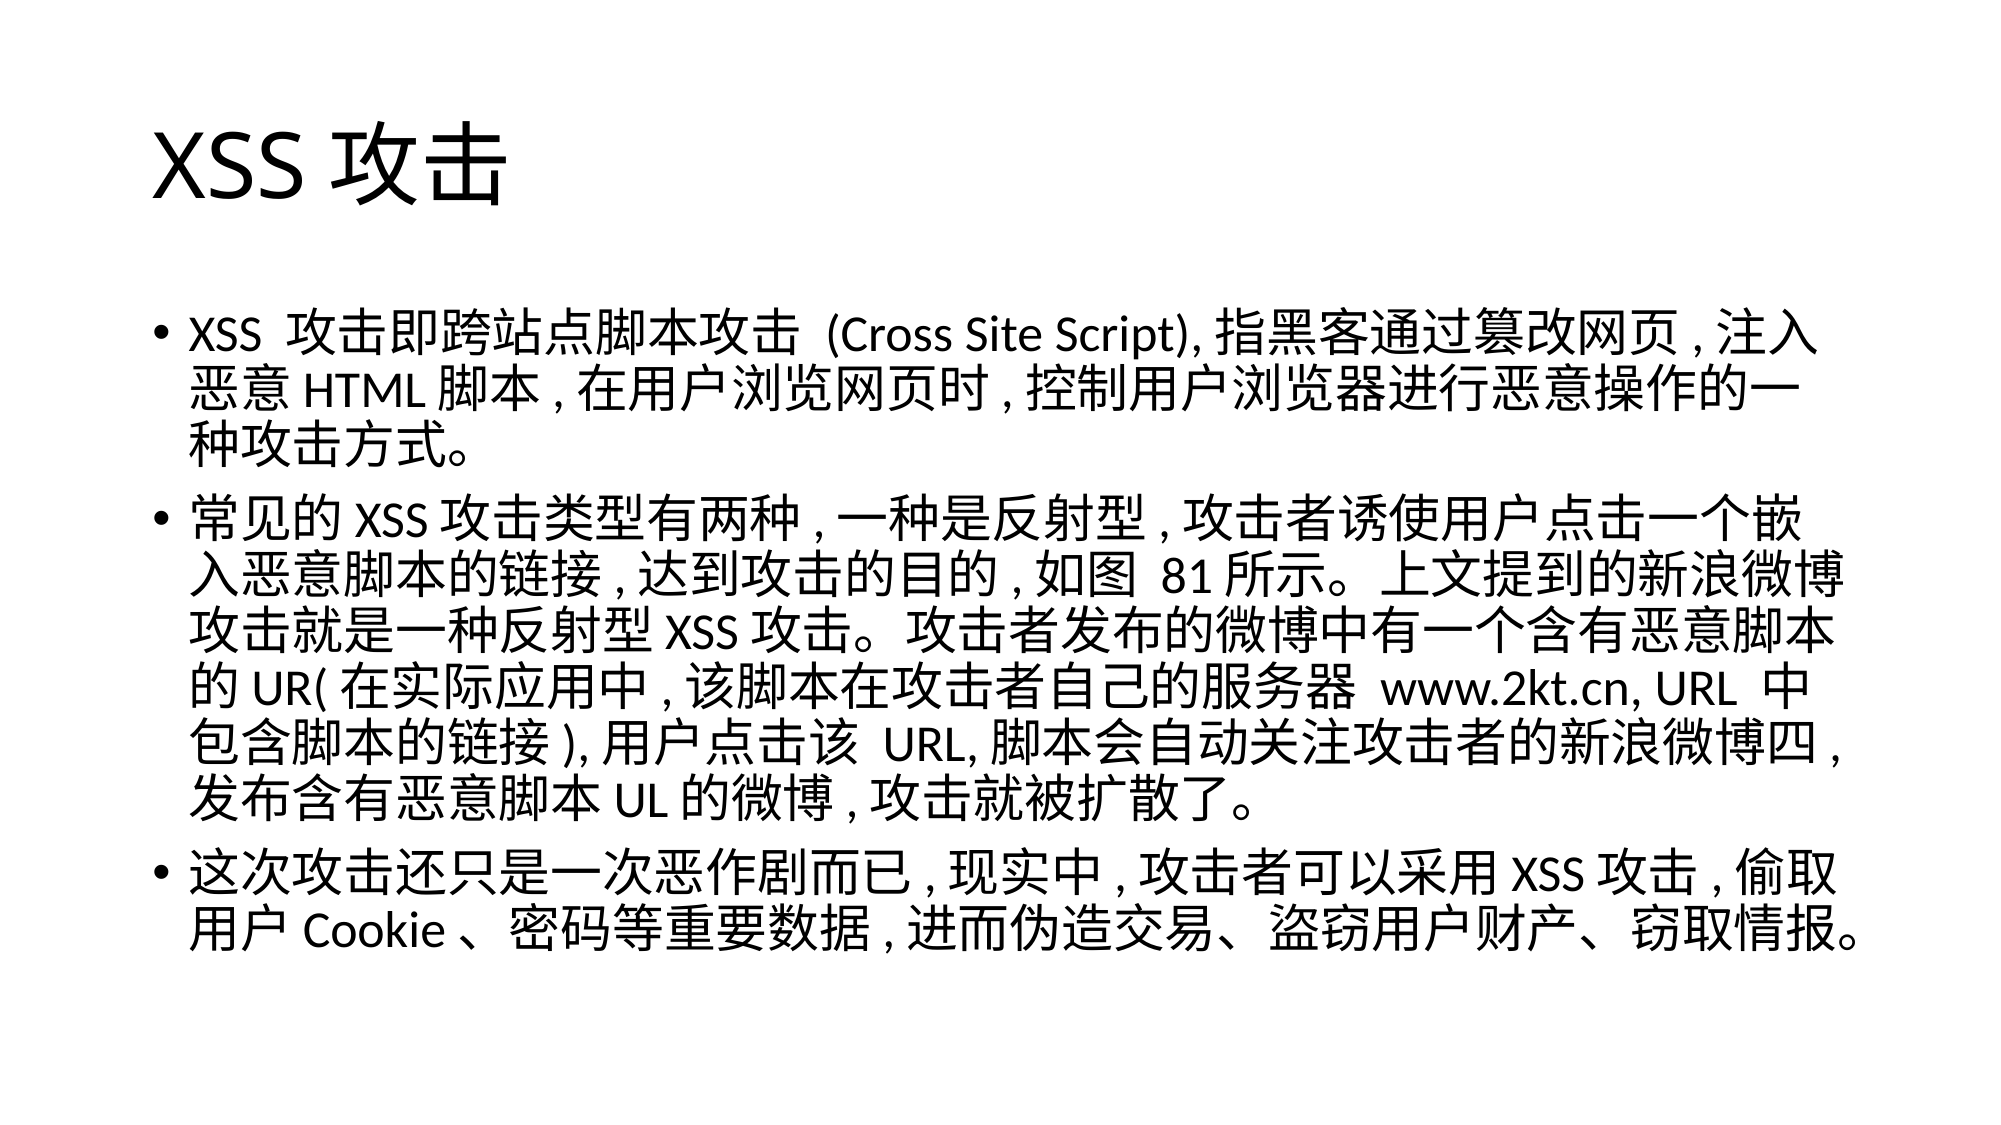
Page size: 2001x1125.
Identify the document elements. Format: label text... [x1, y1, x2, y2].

title XSS攻击 [137, 59, 1863, 278]
list XSS 攻击即跨站点脚本攻击 (Cross Site Script),指黑客通过篡改网页,注入恶意HTML脚本,在用户浏览网页时,控制用户浏览器进行恶意操作的一种攻击方式。 常见的XSS攻击类型有两种,一种是反射型,攻击者诱使用户点击一个嵌入恶意脚本的链接,达到攻击的目的,如图 81所示。上文提到的新浪微博攻击就是一种反射型XSS攻击。攻击者发布的微博中有一个含有恶意脚本的UR(在实际应用中,该脚本在攻击者自己的服务器 www.2kt.cn, URL 中包含脚本的链接),用户点击该 URL,脚本会自动关注攻击者的新浪微博四,发布含有恶意脚本UL的微博,攻击就被扩散了。 这次攻击还只是一次恶作剧而已,现实中,攻击者可以采用XSS攻击,偷取用户Cookie、密码等重要数据,进而伪造交易、盜窃用户财产、窃取情报。 [137, 299, 1863, 1014]
